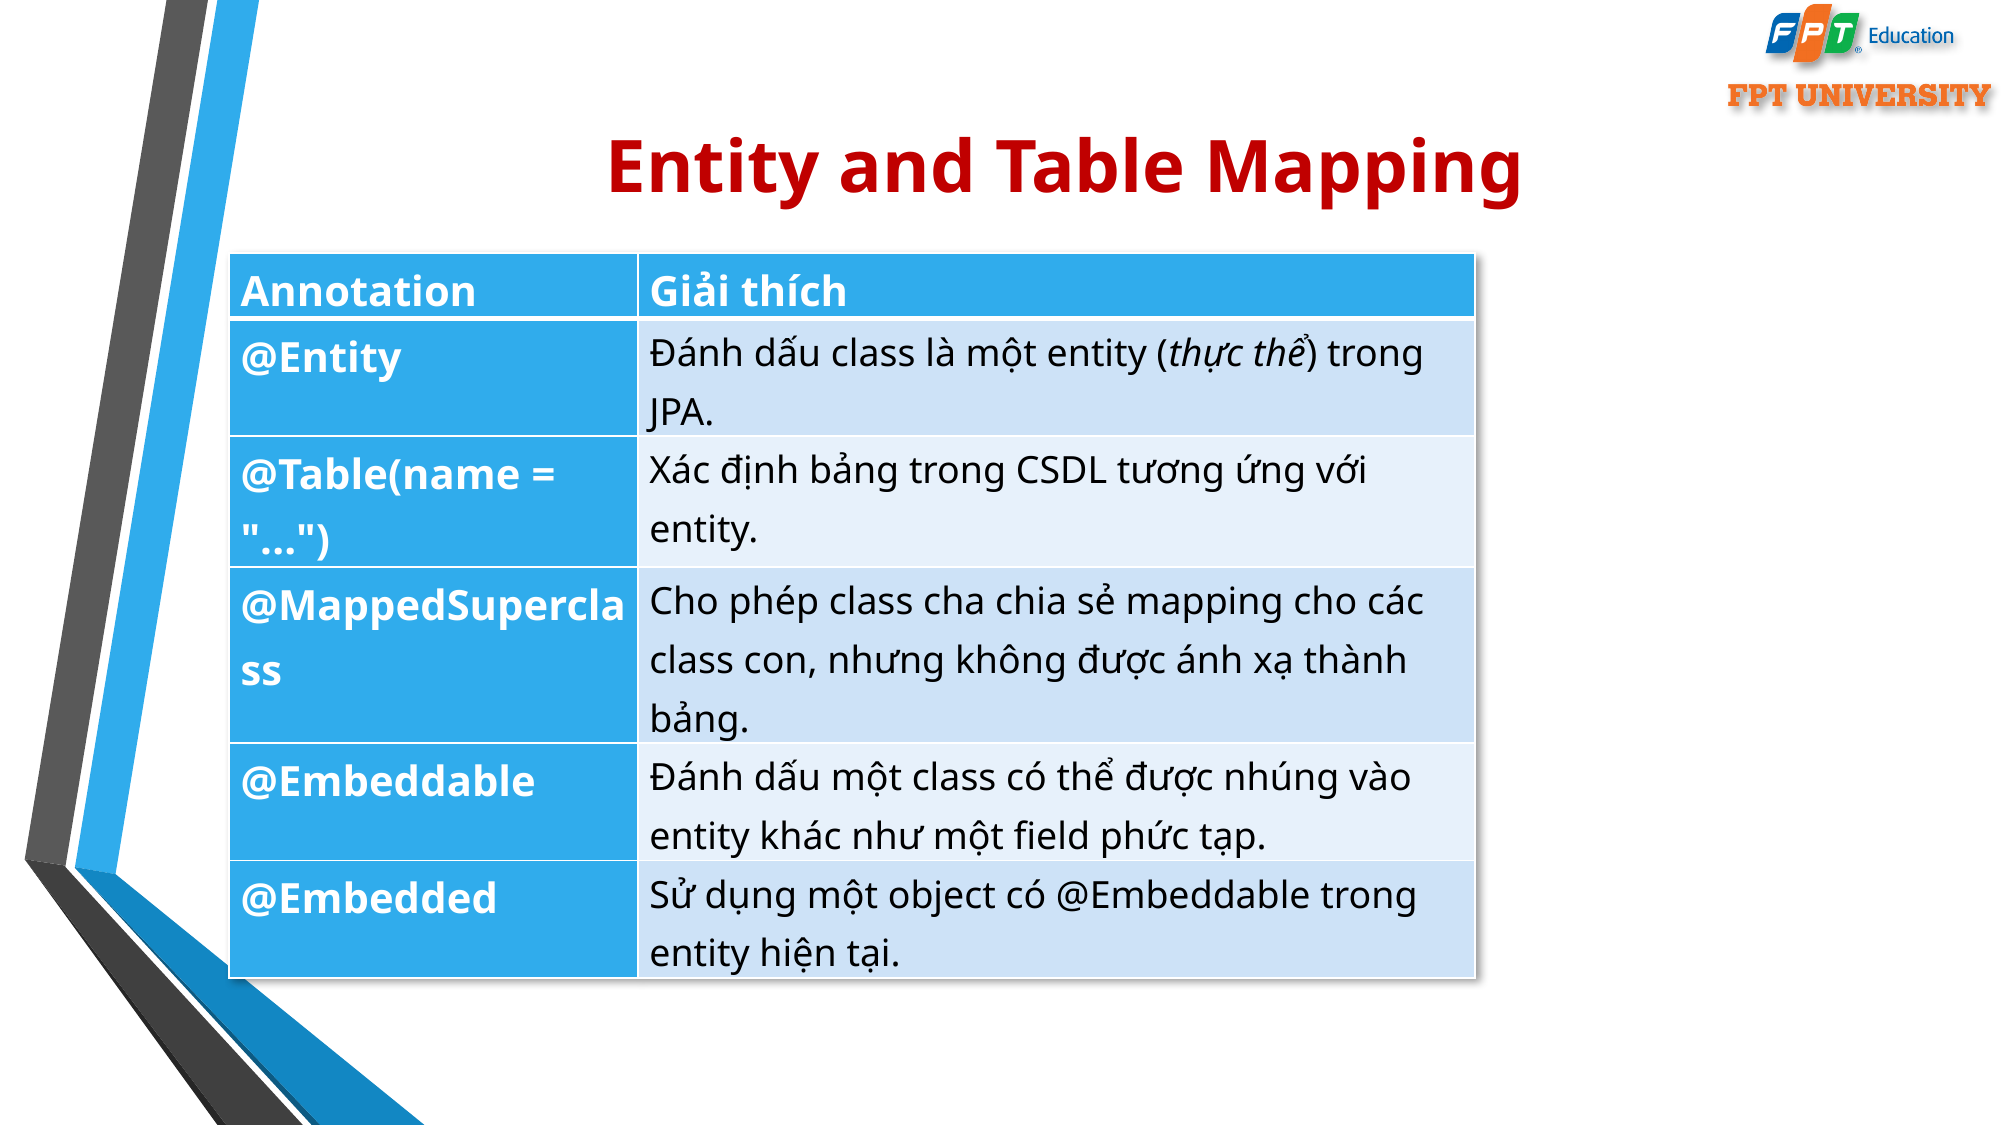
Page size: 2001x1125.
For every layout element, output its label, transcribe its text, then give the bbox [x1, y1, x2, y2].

table_cell Xác định bảng trong CSDL tương ứng với entity. [639, 437, 1474, 566]
table_cell Đánh dấu class là một entity (thực thể) trong JPA. [639, 321, 1474, 435]
table_cell @Table(name = "...") [230, 437, 637, 566]
table_header Annotation [230, 254, 637, 316]
table_cell Sử dụng một object có @Embeddable trong entity hiện tại. [639, 861, 1474, 977]
table_header Giải thích [639, 254, 1474, 316]
table_cell Đánh dấu một class có thể được nhúng vào entity khác như một field phức tạp. [639, 744, 1474, 860]
table_cell Cho phép class cha chia sẻ mapping cho các class con, nhưng không được ánh xạ thành bảng. [639, 568, 1474, 742]
table_cell @Embedded [230, 861, 637, 977]
table_cell @Entity [230, 321, 637, 435]
picture [1725, 3, 1996, 109]
table_cell @Embeddable [230, 744, 637, 860]
table_cell @MappedSuperclass [230, 568, 637, 742]
title Entity and Table Mapping [243, 112, 1887, 215]
